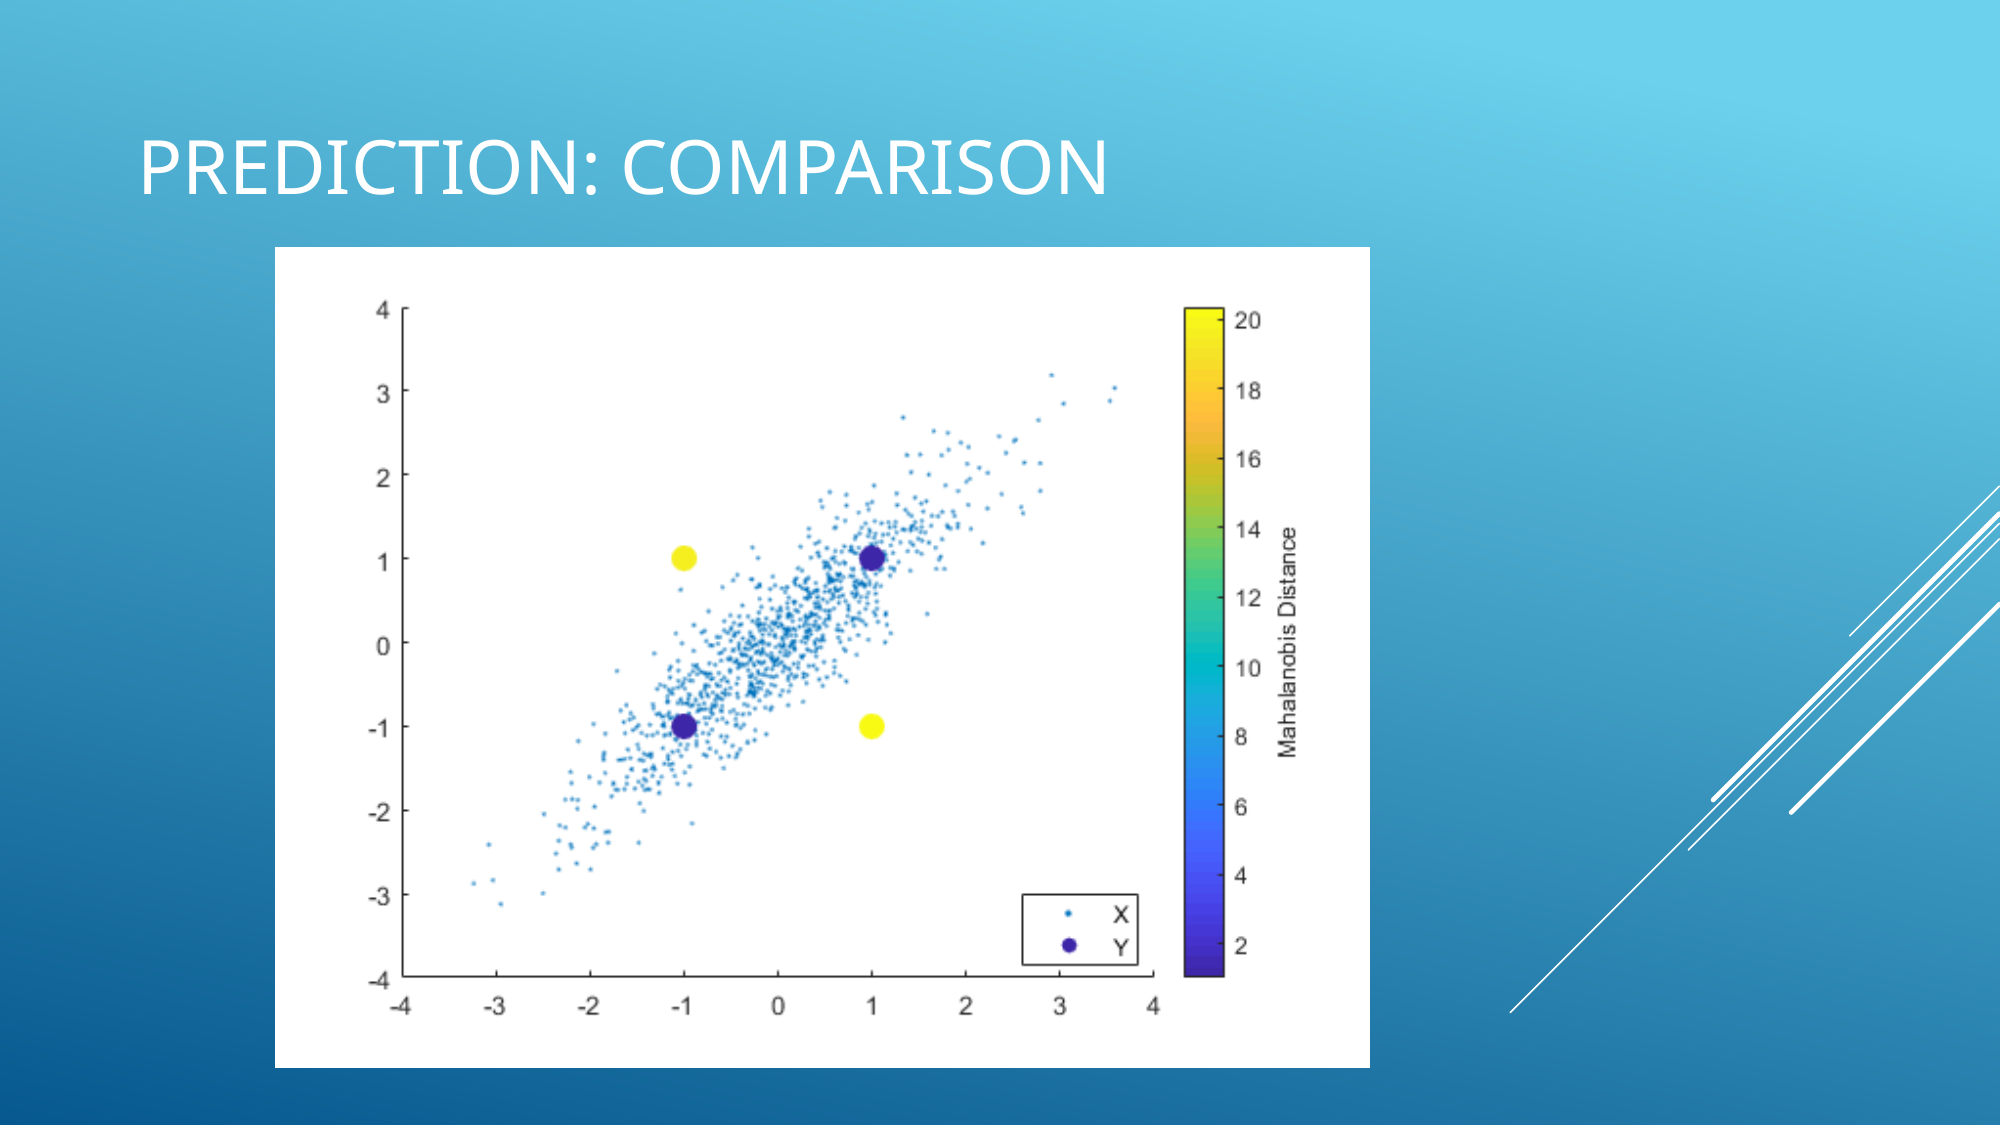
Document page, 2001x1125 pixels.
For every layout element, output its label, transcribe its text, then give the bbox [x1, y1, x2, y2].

picture [275, 246, 1370, 1068]
title Prediction: Comparison [122, 41, 1523, 289]
